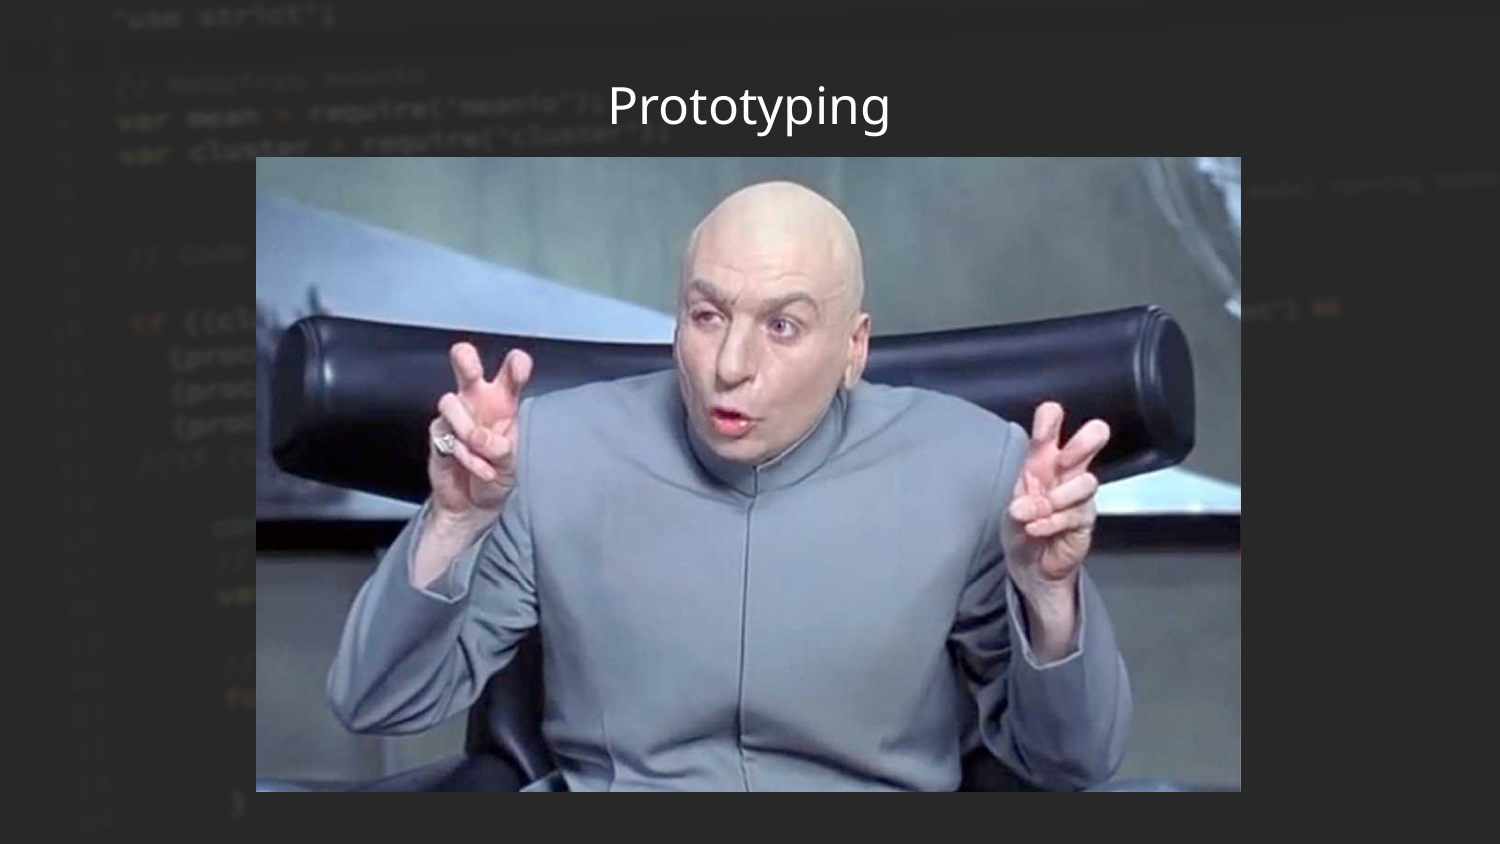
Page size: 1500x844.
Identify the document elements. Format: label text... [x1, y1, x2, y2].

picture [0, 0, 1500, 844]
title Prototyping [75, 33, 1425, 175]
